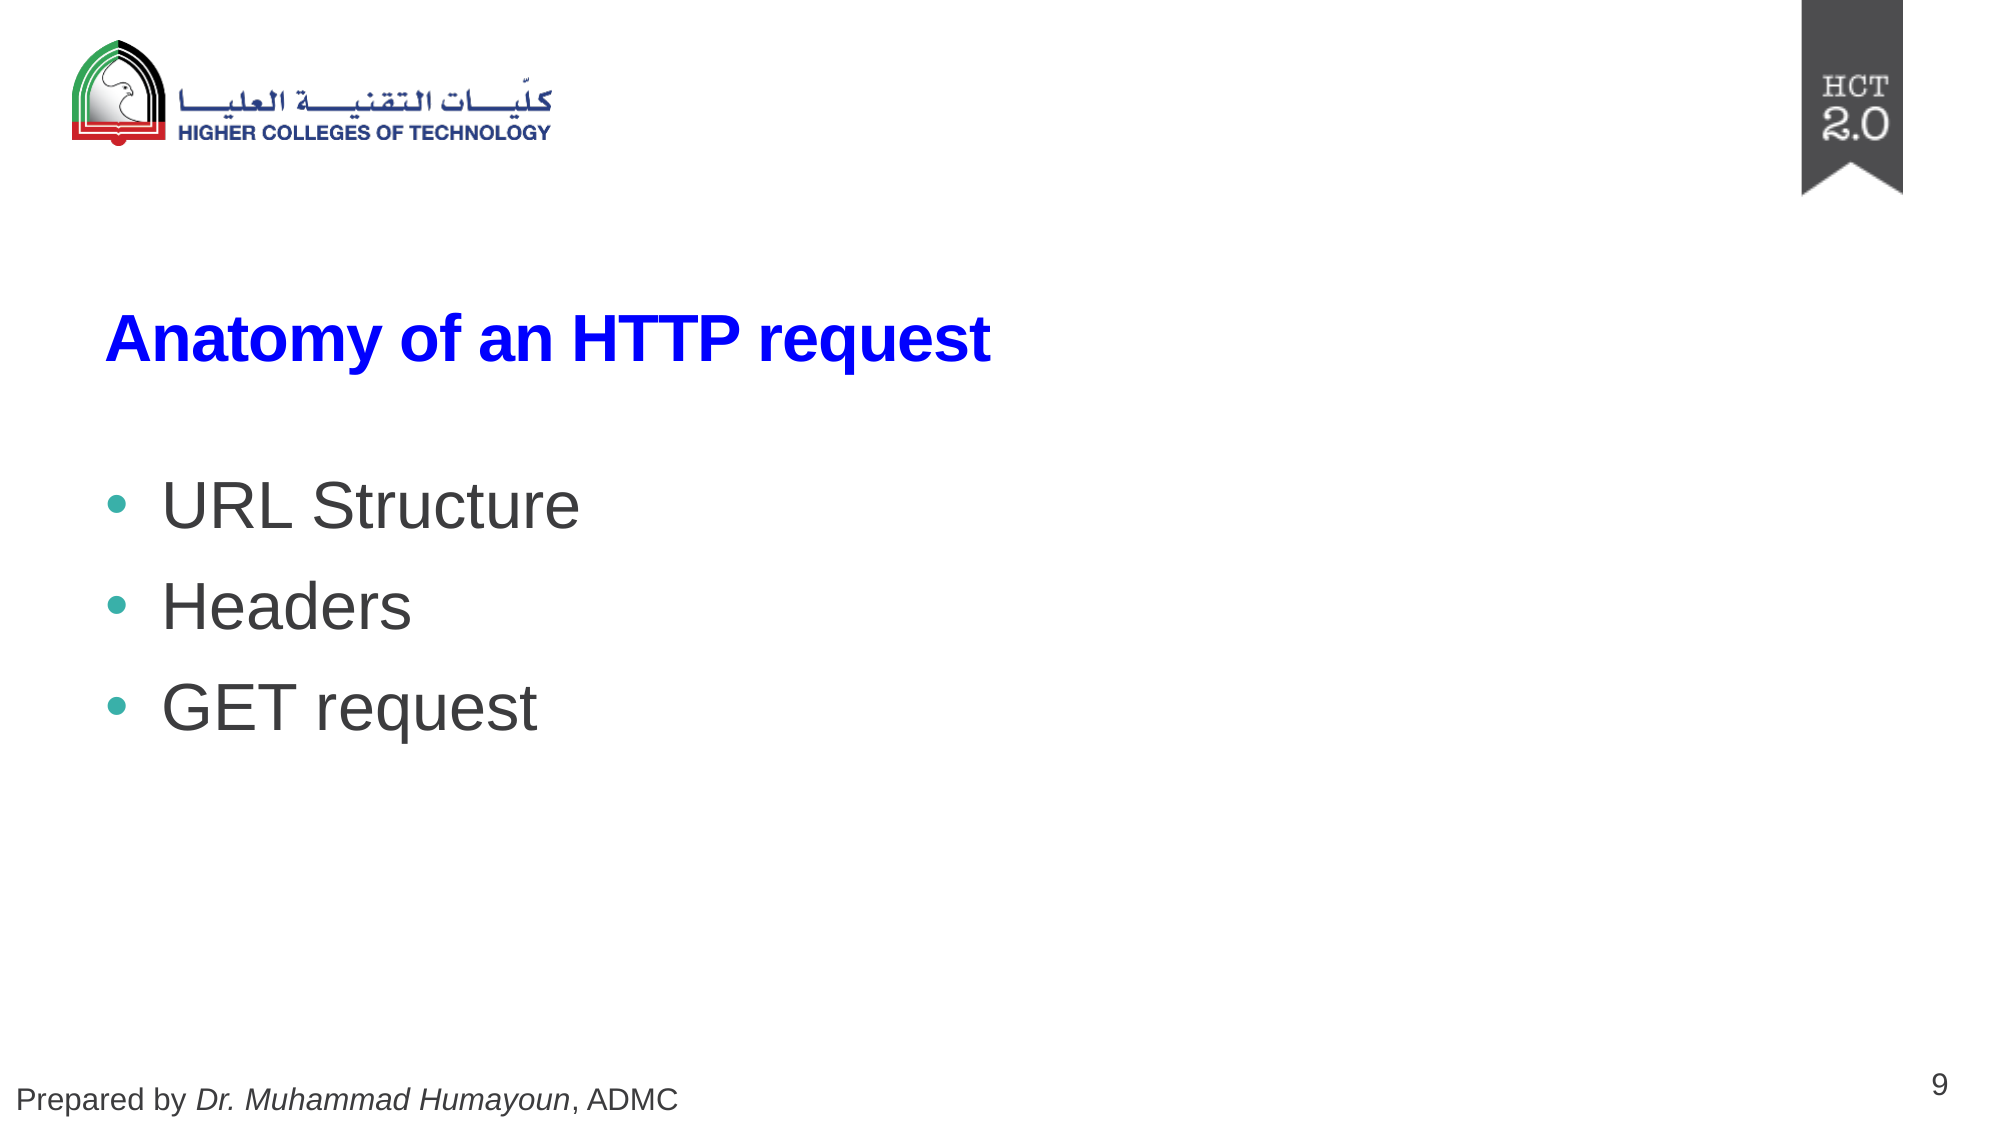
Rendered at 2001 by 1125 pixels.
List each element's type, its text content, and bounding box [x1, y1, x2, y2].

list URL Structure Headers GET request [90, 463, 1839, 890]
picture [72, 40, 552, 146]
slide_number 9 [1916, 1056, 2000, 1117]
title Anatomy of an HTTP request [89, 299, 1839, 452]
